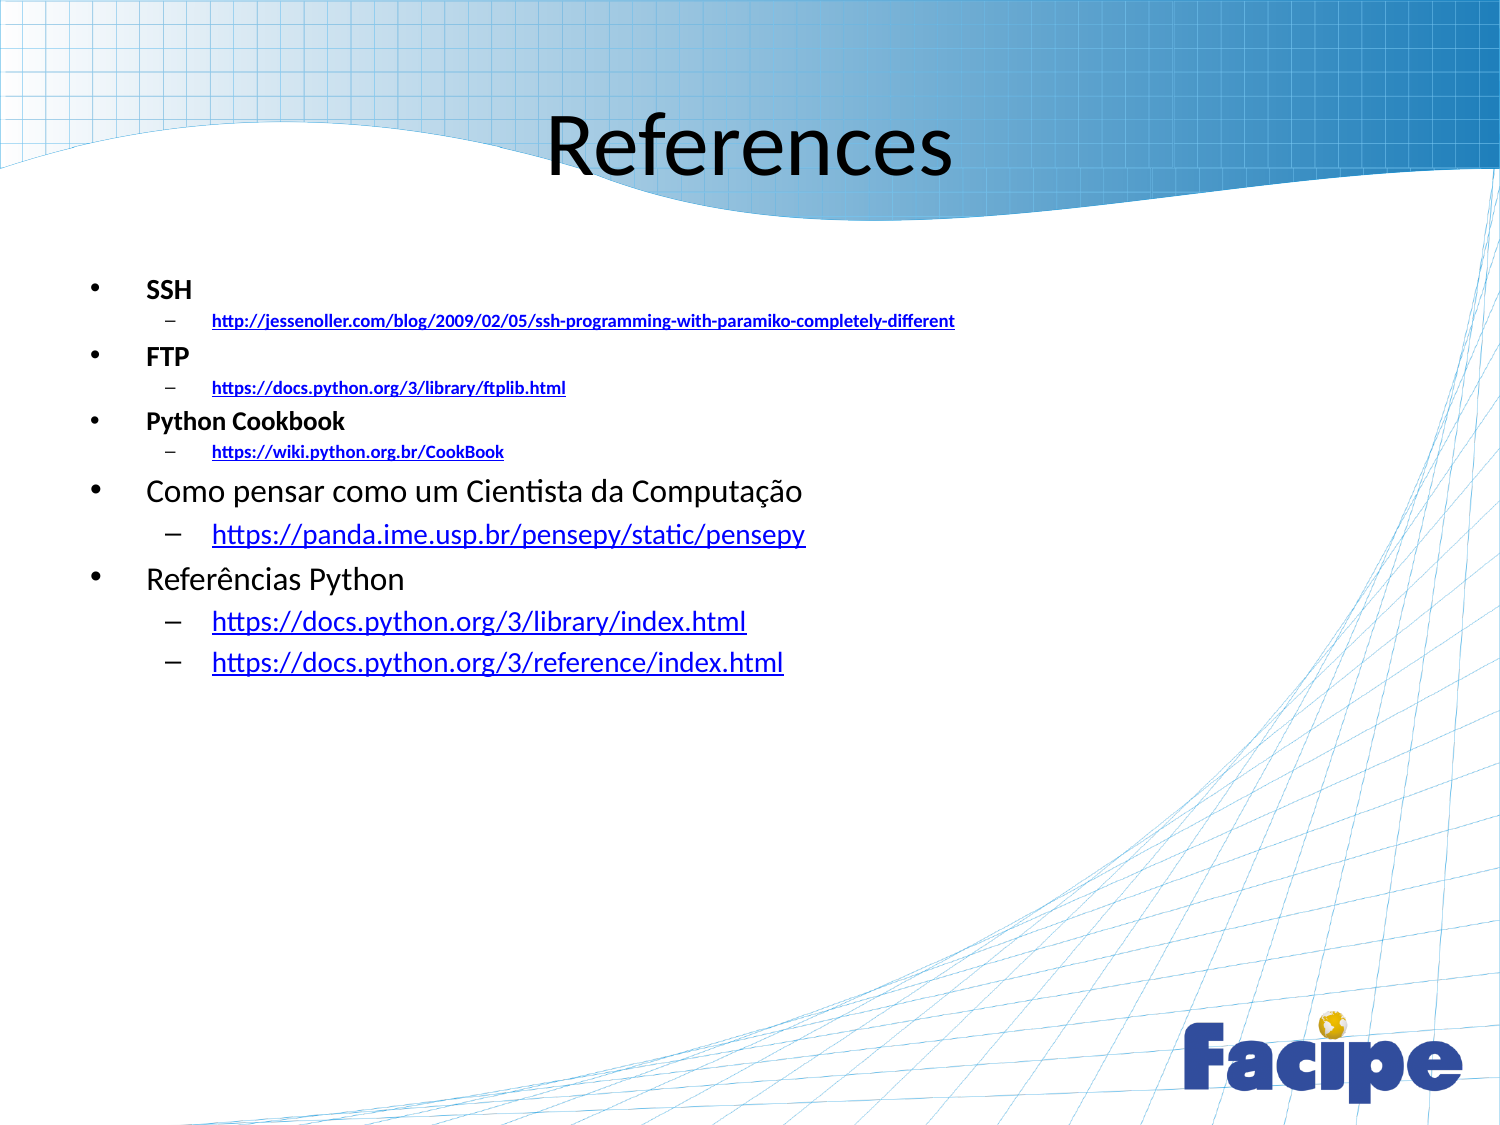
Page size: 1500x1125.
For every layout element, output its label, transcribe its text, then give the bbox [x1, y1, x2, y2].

picture [0, 0, 1500, 1125]
list SSH http://jessenoller.com/blog/2009/02/05/ssh-programming-with-paramiko-completely-different FTP https://docs.python.org/3/library/ftplib.html Python Cookbook https://wiki.python.org.br/CookBook Como pensar como um Cientista da Computação https://panda.ime.usp.br/pensepy/static/pensepy Referências Python https://docs.python.org/3/library/index.html https://docs.python.org/3/reference/index.html [74, 262, 1426, 1006]
title References [74, 44, 1426, 233]
